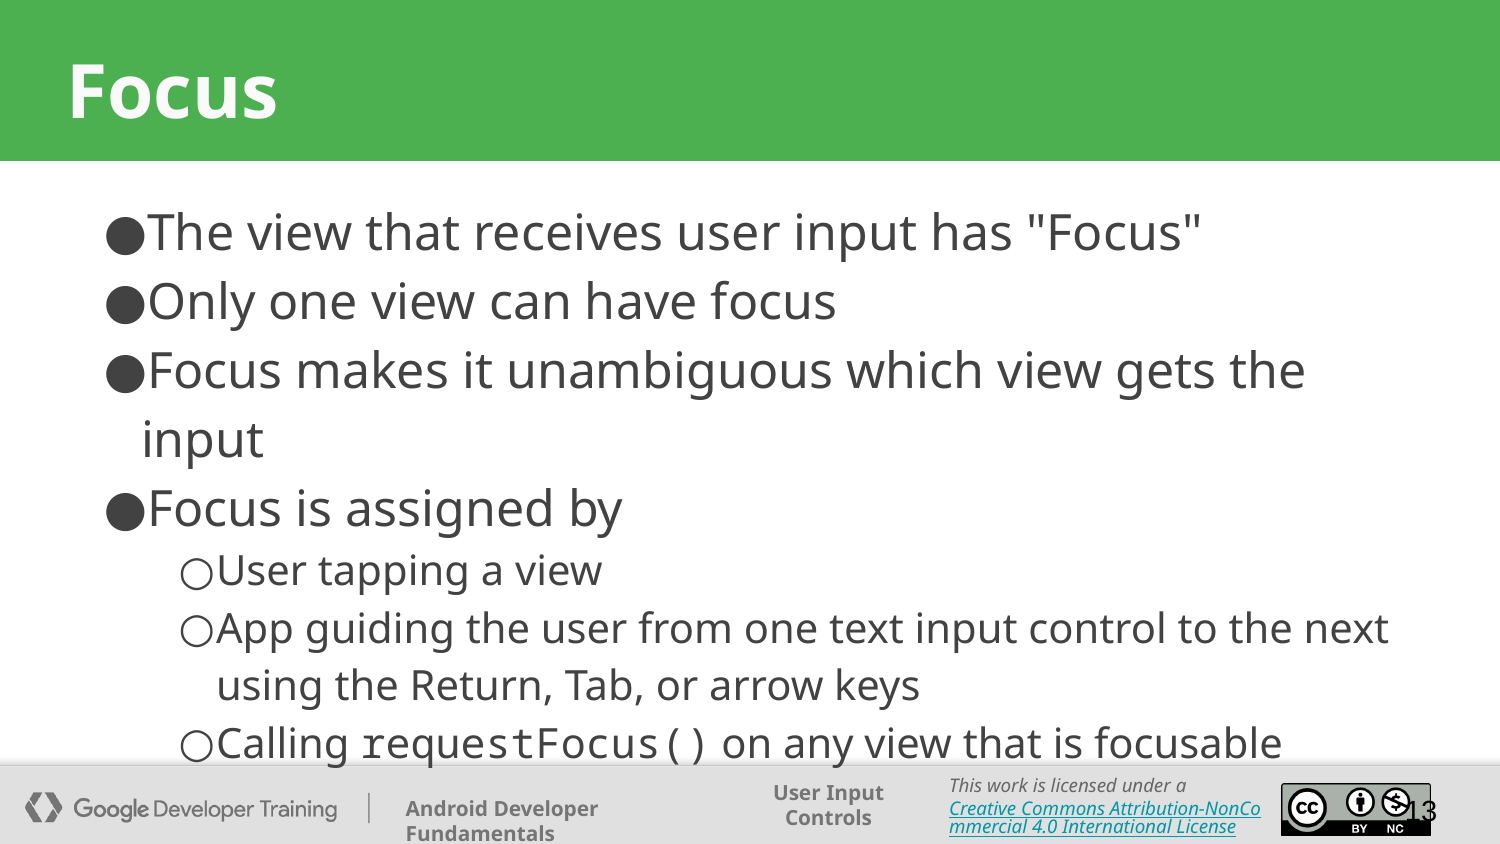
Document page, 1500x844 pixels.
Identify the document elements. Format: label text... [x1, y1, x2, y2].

title Focus [51, 28, 1449, 122]
picture [0, 161, 1500, 844]
list The view that receives user input has "Focus" Only one view can have focus Focus makes it unambiguous which view gets the input Focus is assigned by User tapping a view App guiding the user from one text input control to the next using the Return, Tab, or arrow keys Calling requestFocus() on any view that is focusable [51, 176, 1449, 737]
slide_number ‹#› [1389, 777, 1480, 842]
